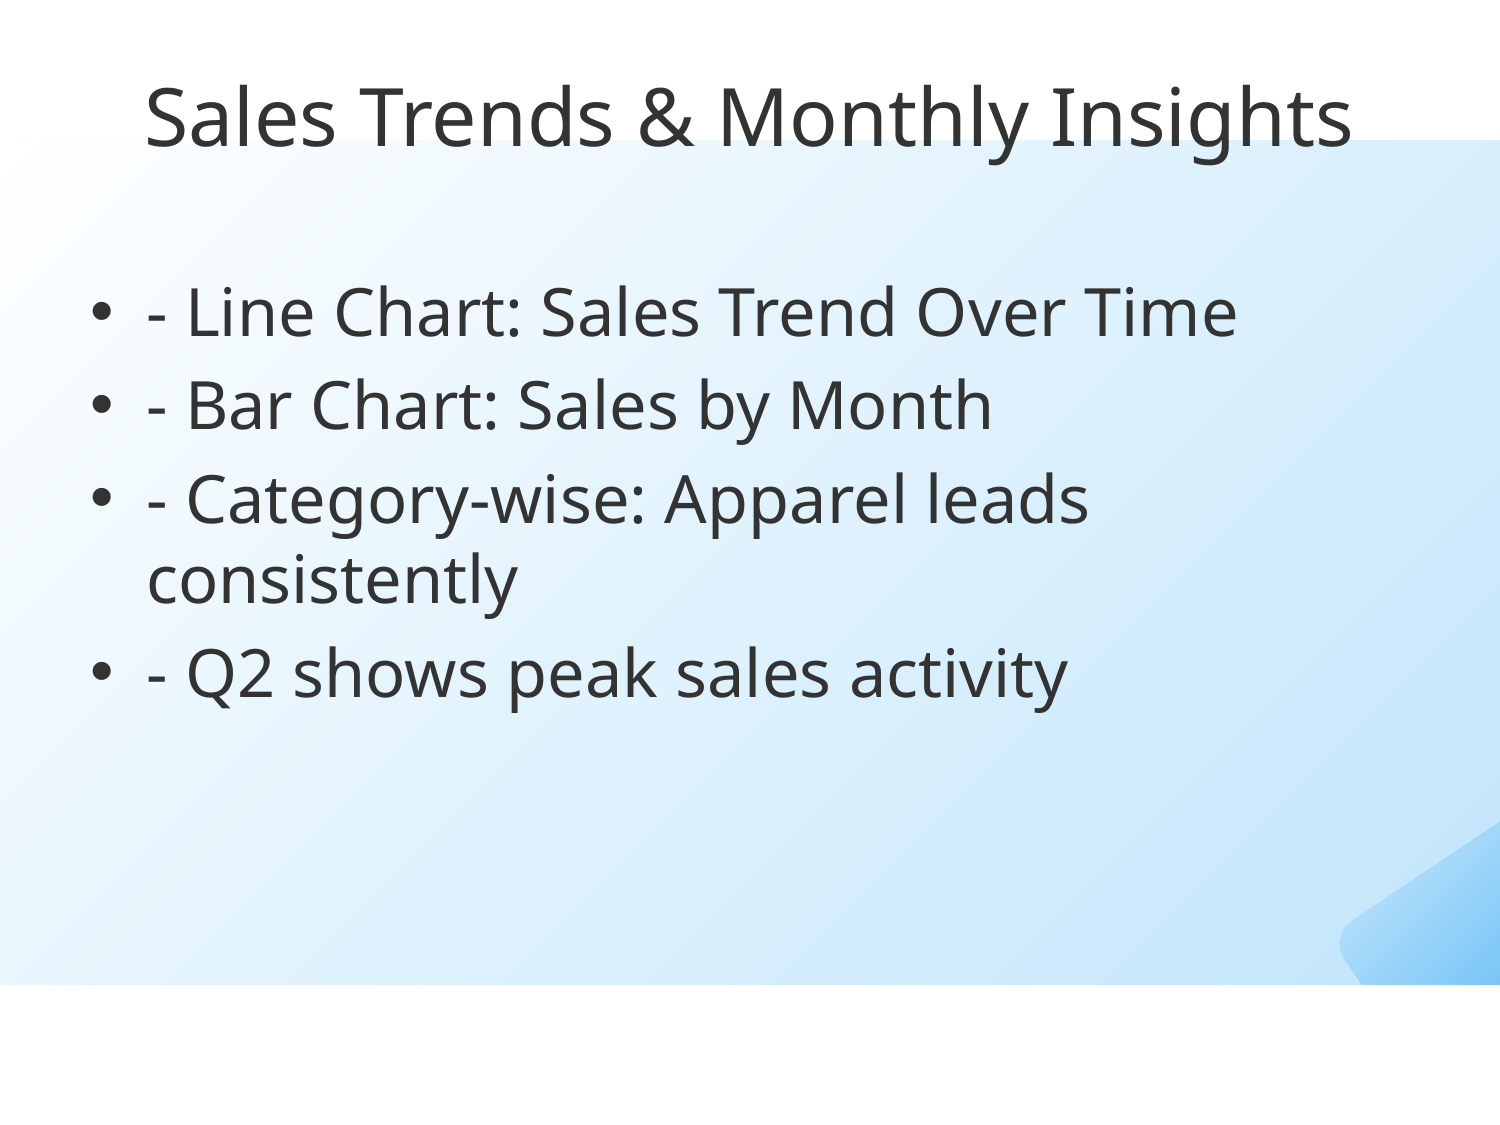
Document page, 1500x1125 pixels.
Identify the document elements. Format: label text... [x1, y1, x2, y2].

text_box Sales Trends & Monthly Insights [74, 20, 1425, 209]
text_box - Line Chart: Sales Trend Over Time - Bar Chart: Sales by Month - Category-wise: Apparel leads consistently - Q2 shows peak sales activity [74, 262, 1425, 1005]
